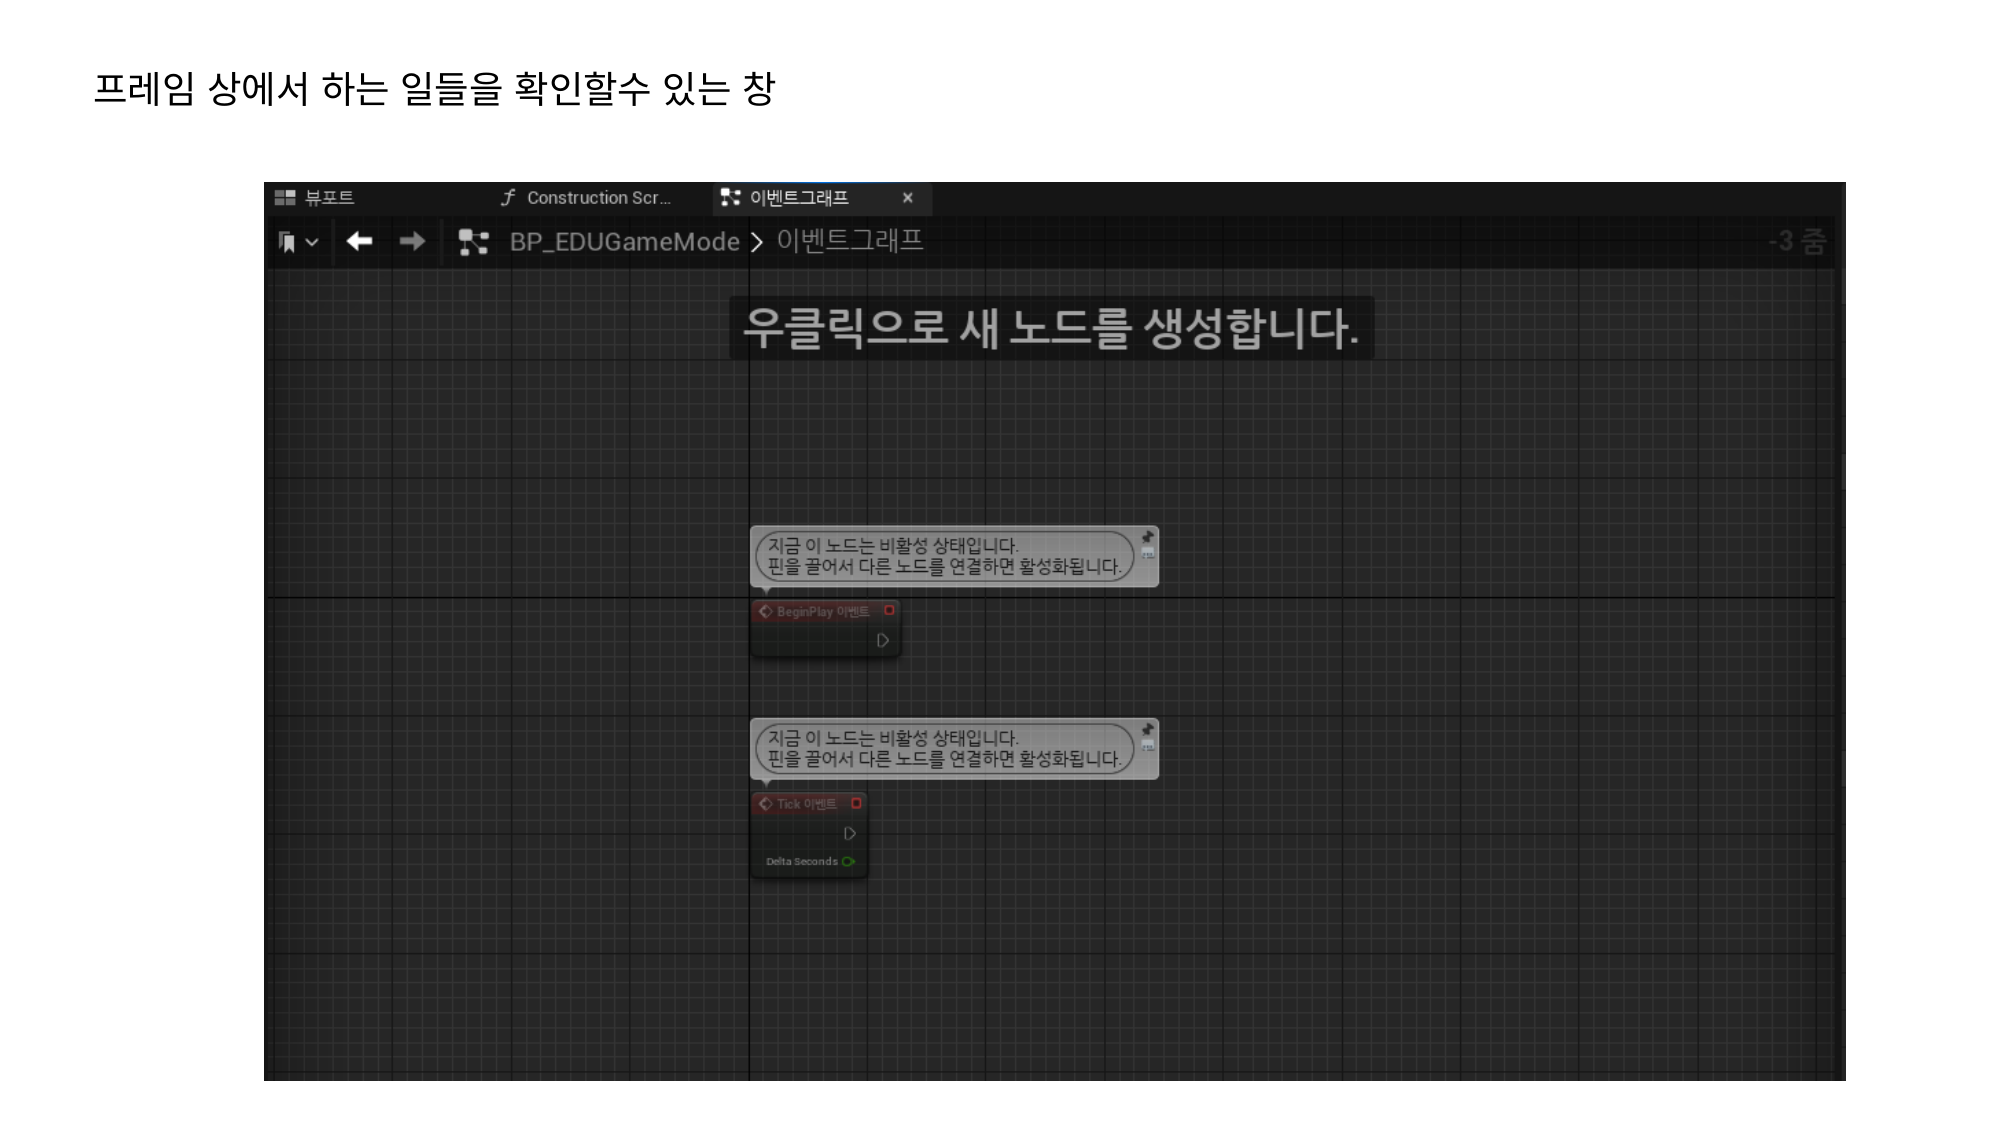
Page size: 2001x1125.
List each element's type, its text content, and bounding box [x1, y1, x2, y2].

picture [264, 182, 1846, 1081]
text_box 프레임 상에서 하는 일들을 확인할수 있는 창 [78, 58, 1079, 119]
